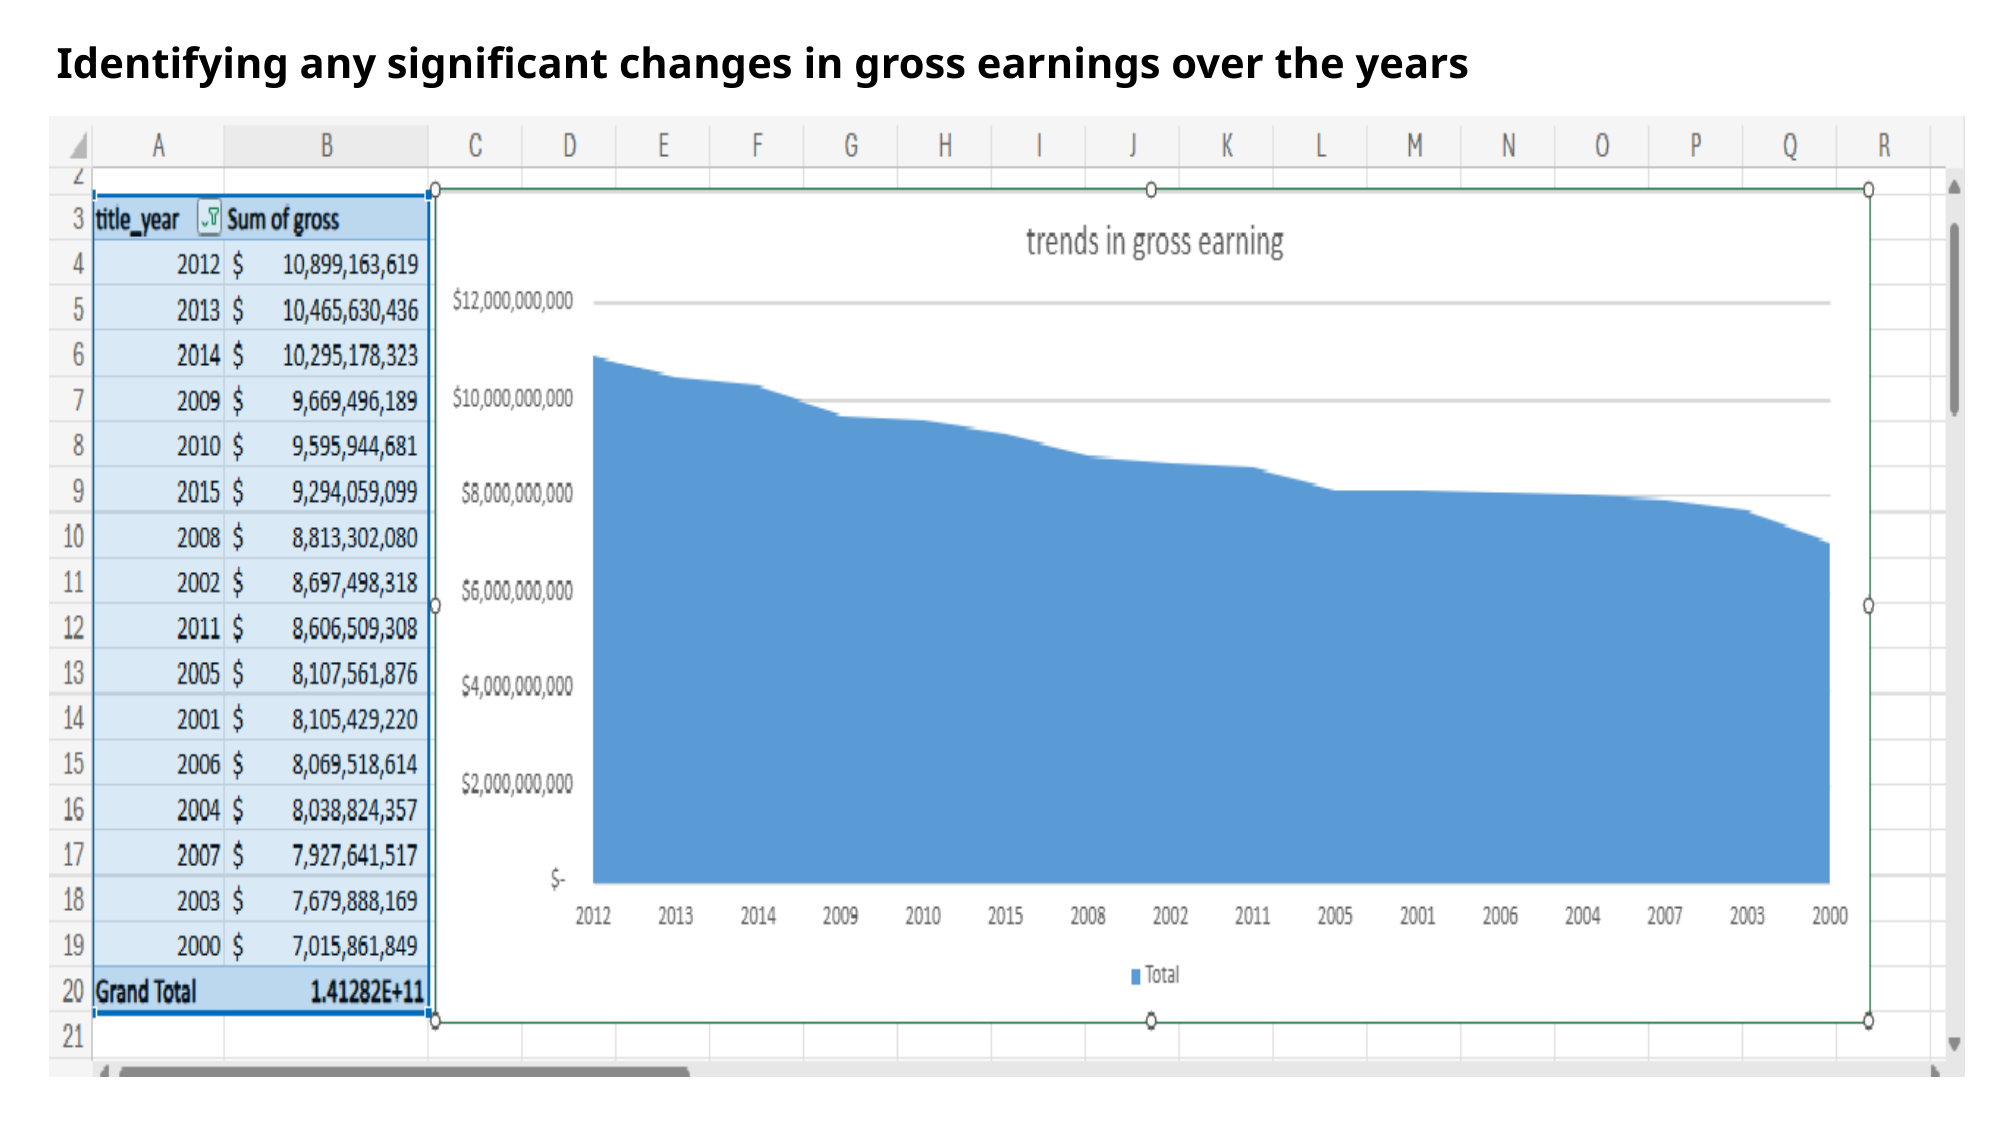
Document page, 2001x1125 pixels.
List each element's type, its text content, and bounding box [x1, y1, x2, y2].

picture [49, 116, 1966, 1077]
text_box Identifying any significant changes in gross earnings over the years [41, 29, 1867, 95]
